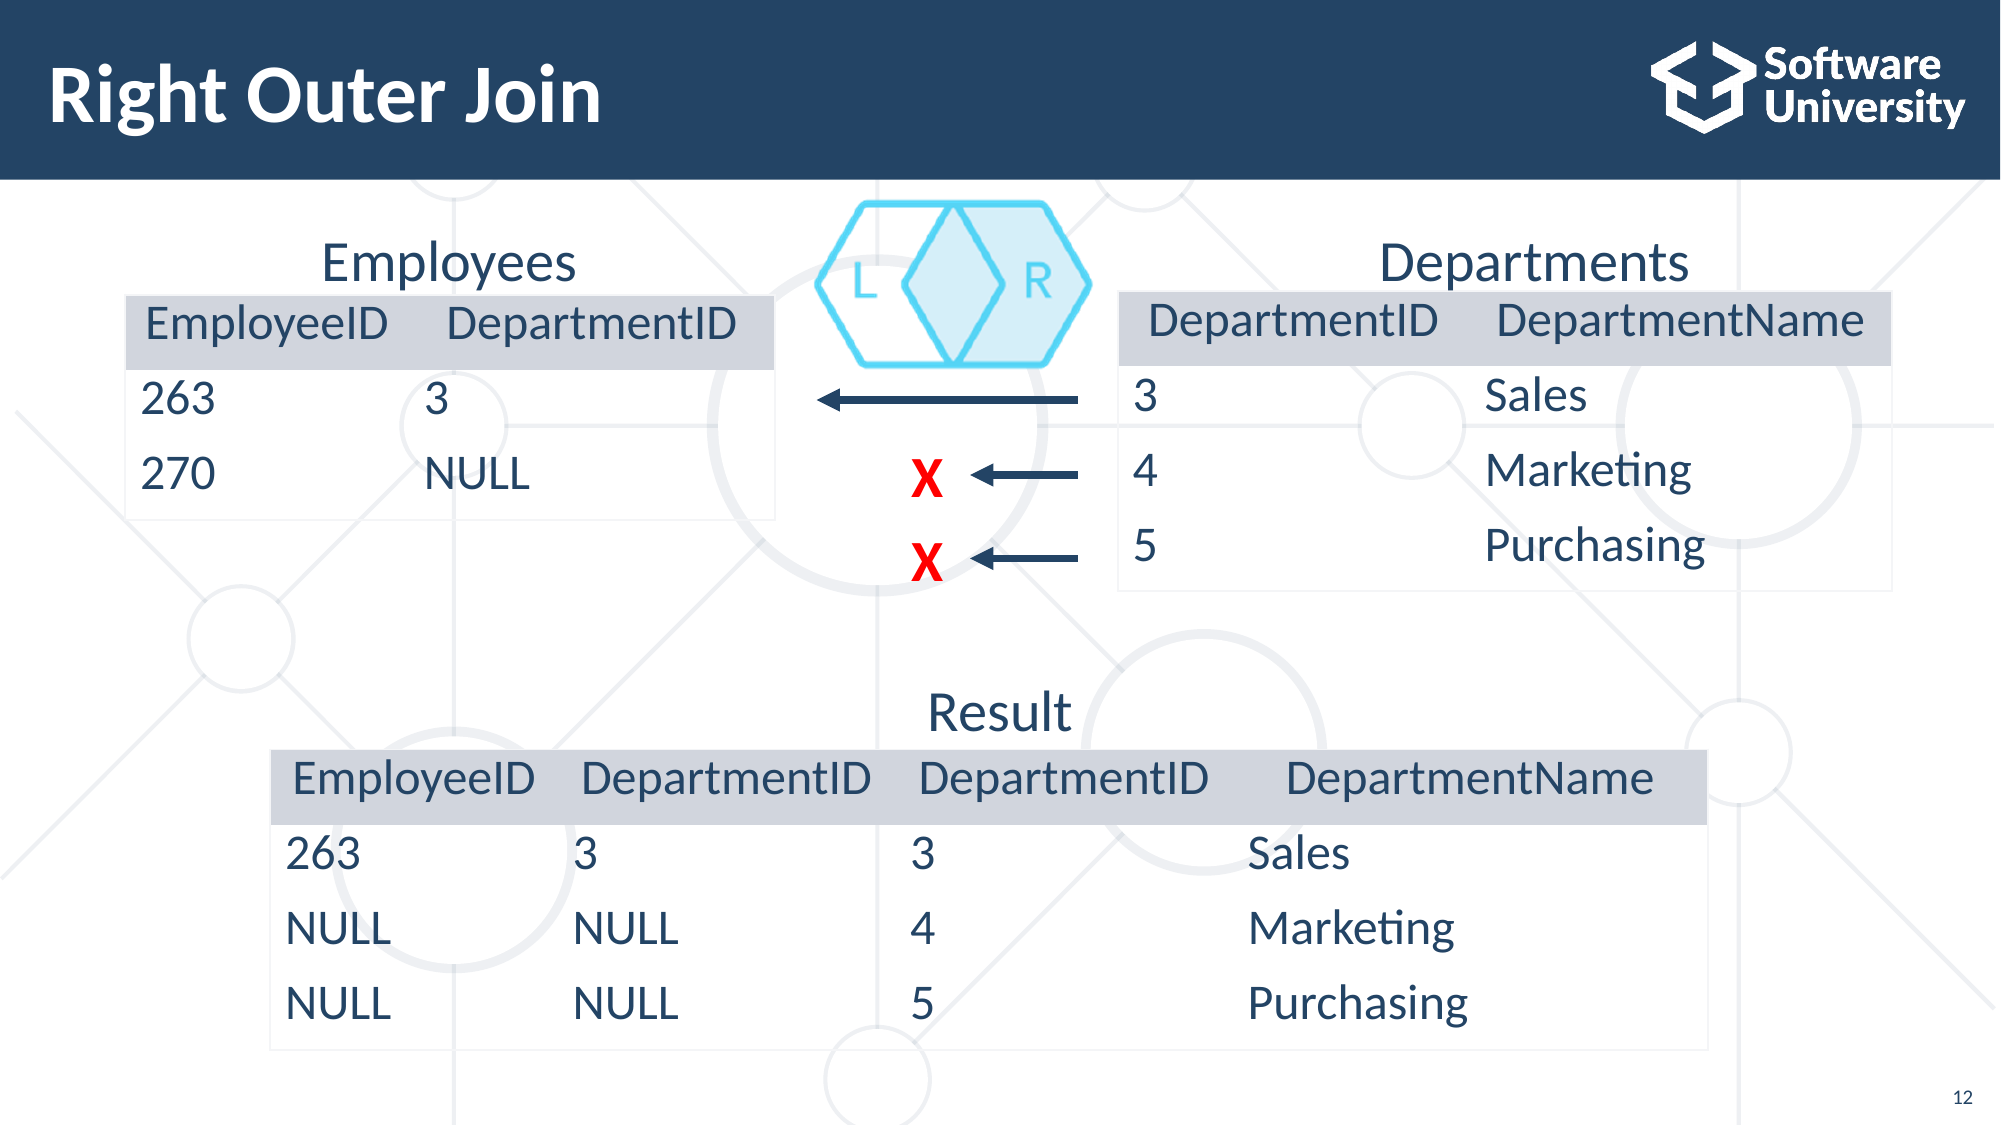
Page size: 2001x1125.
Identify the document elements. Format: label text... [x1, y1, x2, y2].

title Right Outer Join [31, 16, 1625, 162]
slide_number 12 [1927, 1067, 1989, 1117]
table_cell NULL [558, 900, 895, 975]
table_header EmployeeID [126, 296, 409, 370]
picture [1651, 41, 1966, 134]
table_cell Purchasing [1233, 975, 1707, 1049]
table_cell 3 [1119, 366, 1470, 441]
table_header EmployeeID [271, 750, 558, 825]
table_cell NULL [558, 975, 895, 1049]
table_cell Sales [1470, 366, 1891, 441]
table_cell 3 [409, 370, 774, 445]
table_cell Sales [1233, 825, 1707, 900]
picture [809, 190, 1099, 376]
table_cell NULL [409, 445, 774, 519]
table_cell 263 [126, 370, 409, 445]
table_header DepartmentID [558, 750, 895, 825]
table_header DepartmentName [1233, 750, 1707, 825]
text_box Result [913, 666, 1089, 751]
text_box X [896, 432, 959, 515]
table_cell 3 [558, 825, 895, 900]
table_cell NULL [271, 900, 558, 975]
table_cell 270 [126, 445, 409, 519]
table_cell Marketing [1233, 900, 1707, 975]
table_cell Marketing [1470, 441, 1891, 516]
table_cell 263 [271, 825, 558, 900]
table_cell 5 [1119, 516, 1470, 590]
table_header DepartmentID [409, 296, 774, 370]
table_cell Purchasing [1470, 516, 1891, 590]
table_cell NULL [271, 975, 558, 1049]
text_box X [896, 515, 959, 601]
table_cell 3 [895, 825, 1233, 900]
table_cell 5 [895, 975, 1233, 1049]
text_box Departments [1365, 216, 1706, 301]
text_box Employees [307, 216, 593, 301]
table_header DepartmentID [1119, 292, 1470, 366]
table_header DepartmentName [1470, 292, 1891, 366]
table_cell 4 [1119, 441, 1470, 516]
table_cell 4 [895, 900, 1233, 975]
table_header DepartmentID [895, 750, 1233, 825]
